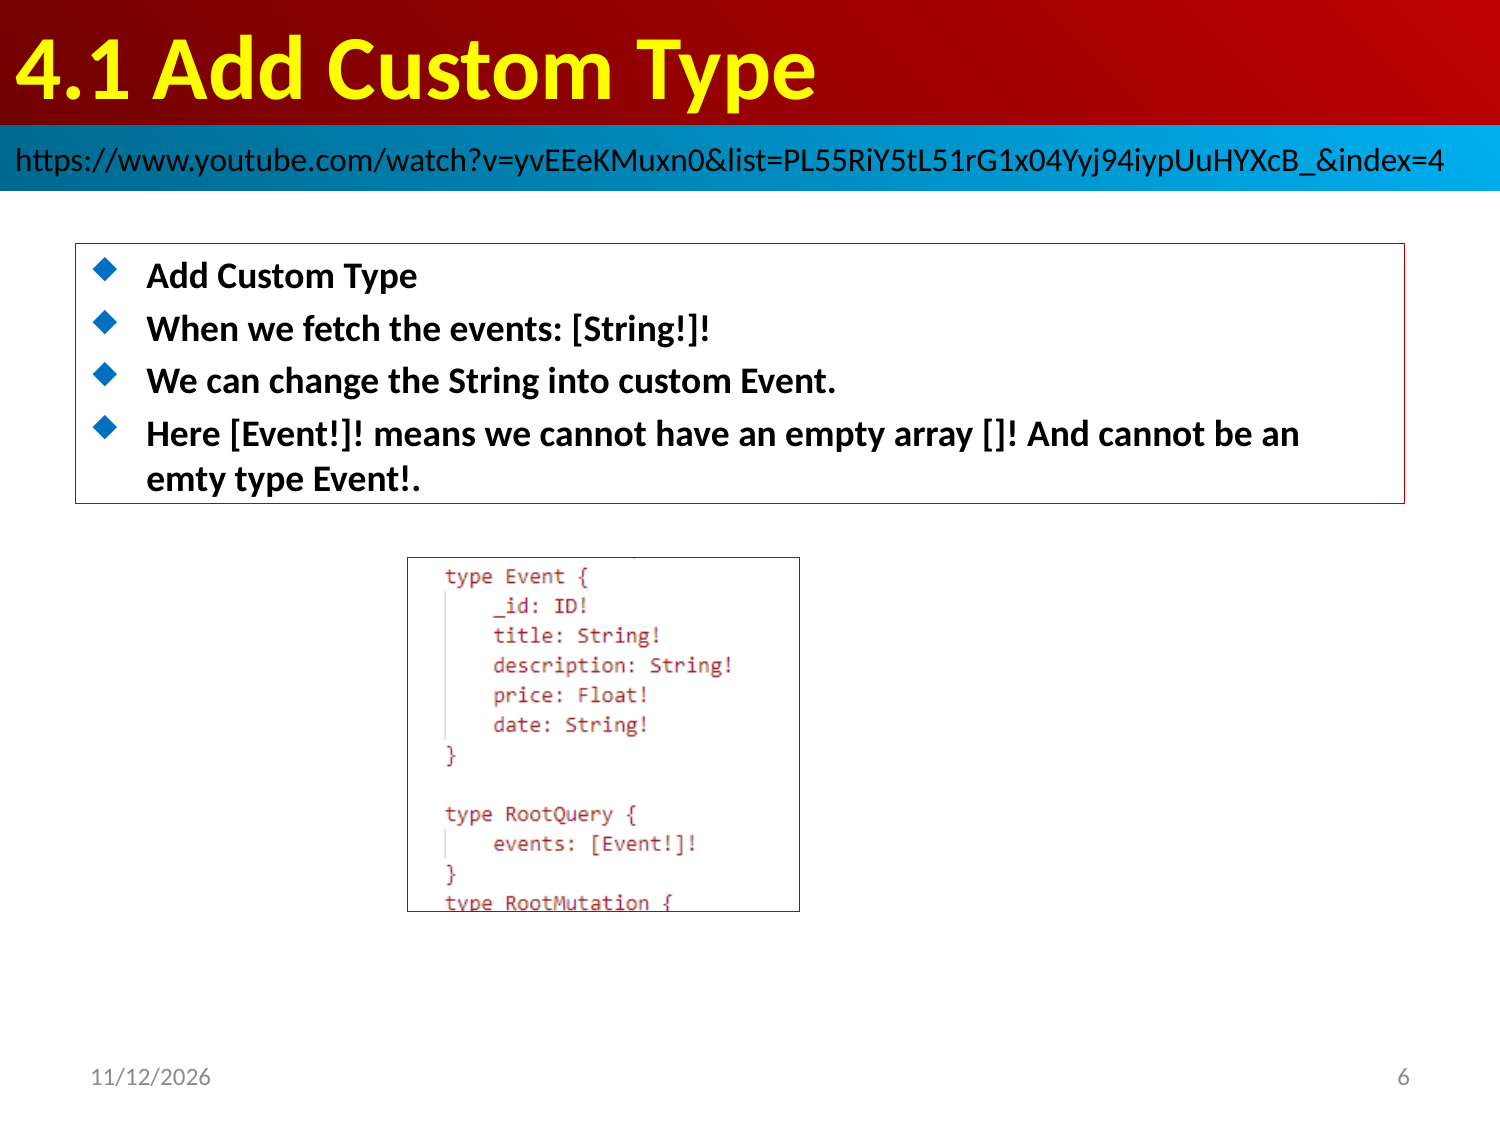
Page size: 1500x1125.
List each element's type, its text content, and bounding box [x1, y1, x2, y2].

title 4.1 Add Custom Type [0, 0, 1500, 125]
slide_number 6 [1074, 1042, 1425, 1109]
subtitle Add Custom Type When we fetch the events: [String!]! We can change the String into custom Event. Here [Event!]! means we cannot have an empty array []! And cannot be an emty type Event!. [75, 243, 1405, 504]
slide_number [75, 1042, 425, 1109]
text_box https://www.youtube.com/watch?v=yvEEeKMuxn0&list=PL55RiY5tL51rG1x04Yyj94iypUuHYXcB_&index=4 [0, 125, 1500, 191]
picture [407, 556, 800, 912]
